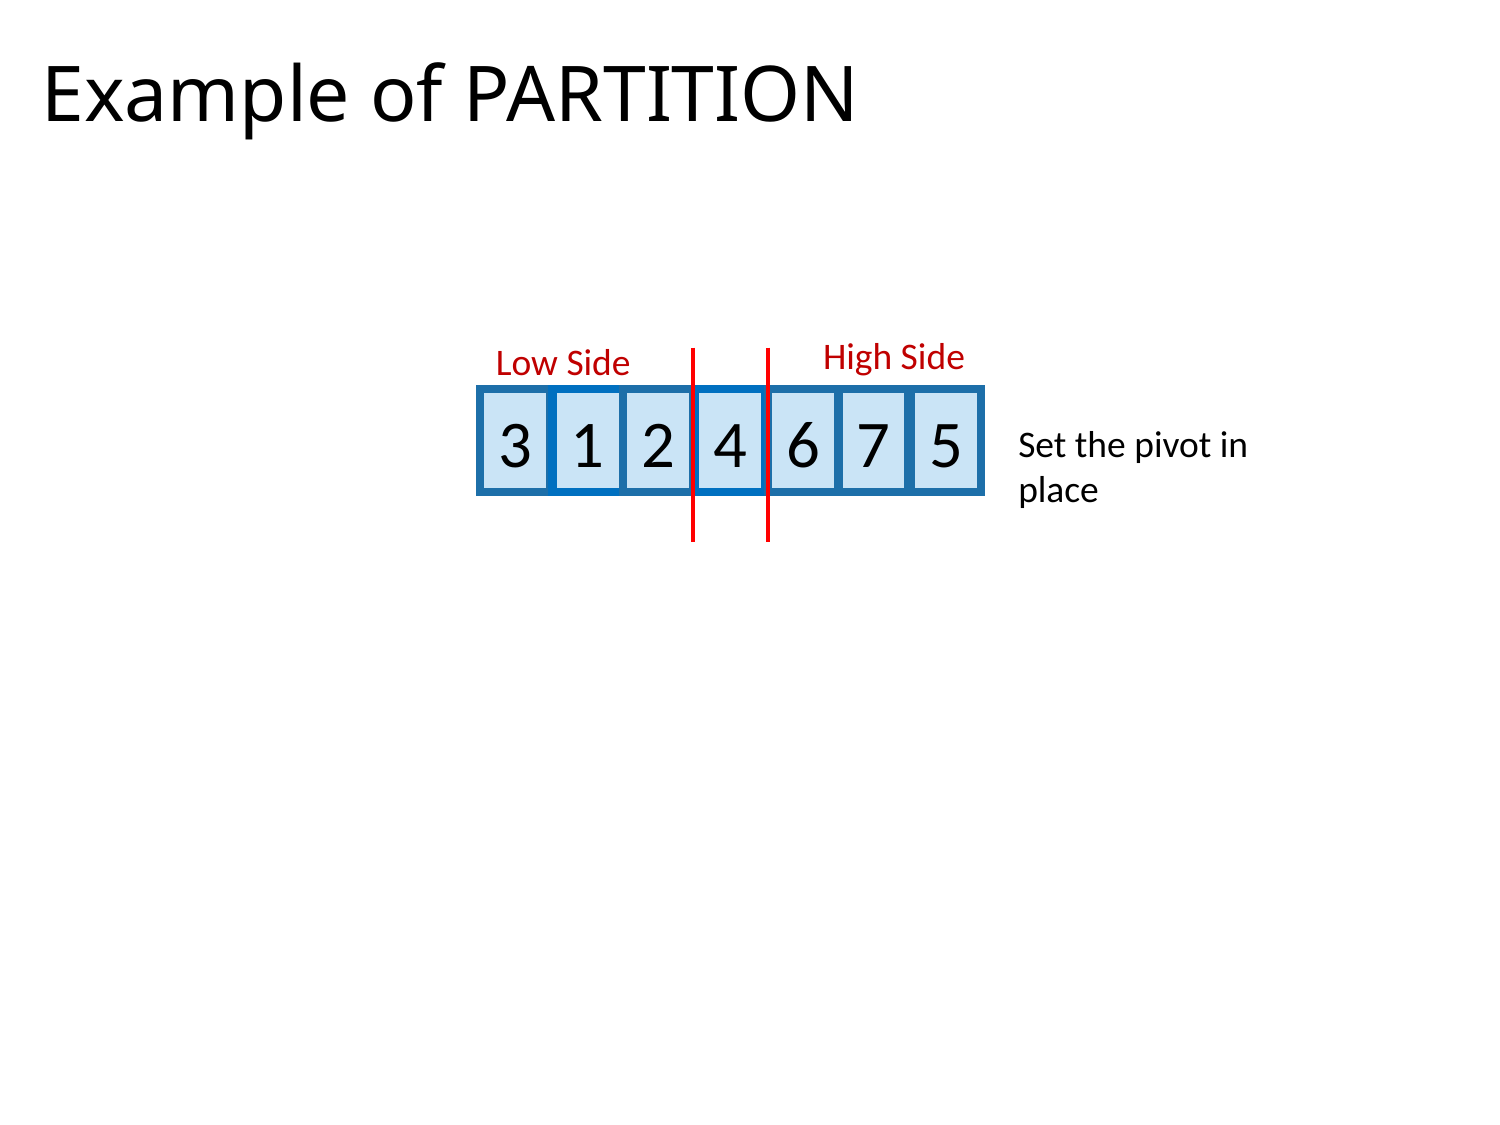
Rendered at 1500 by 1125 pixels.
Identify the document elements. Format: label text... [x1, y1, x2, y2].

text_box 7 [837, 388, 910, 493]
text_box 5 [910, 388, 982, 493]
text_box 3 [479, 388, 551, 493]
text_box 1 [552, 390, 622, 493]
title Example of PARTITION [26, 47, 1321, 146]
text_box Low Side [481, 330, 646, 390]
text_box High Side [808, 324, 981, 385]
text_box Set the pivot in place [1003, 412, 1326, 517]
text_box 4 [695, 388, 766, 493]
text_box 2 [622, 388, 691, 493]
text_box 6 [770, 388, 837, 493]
